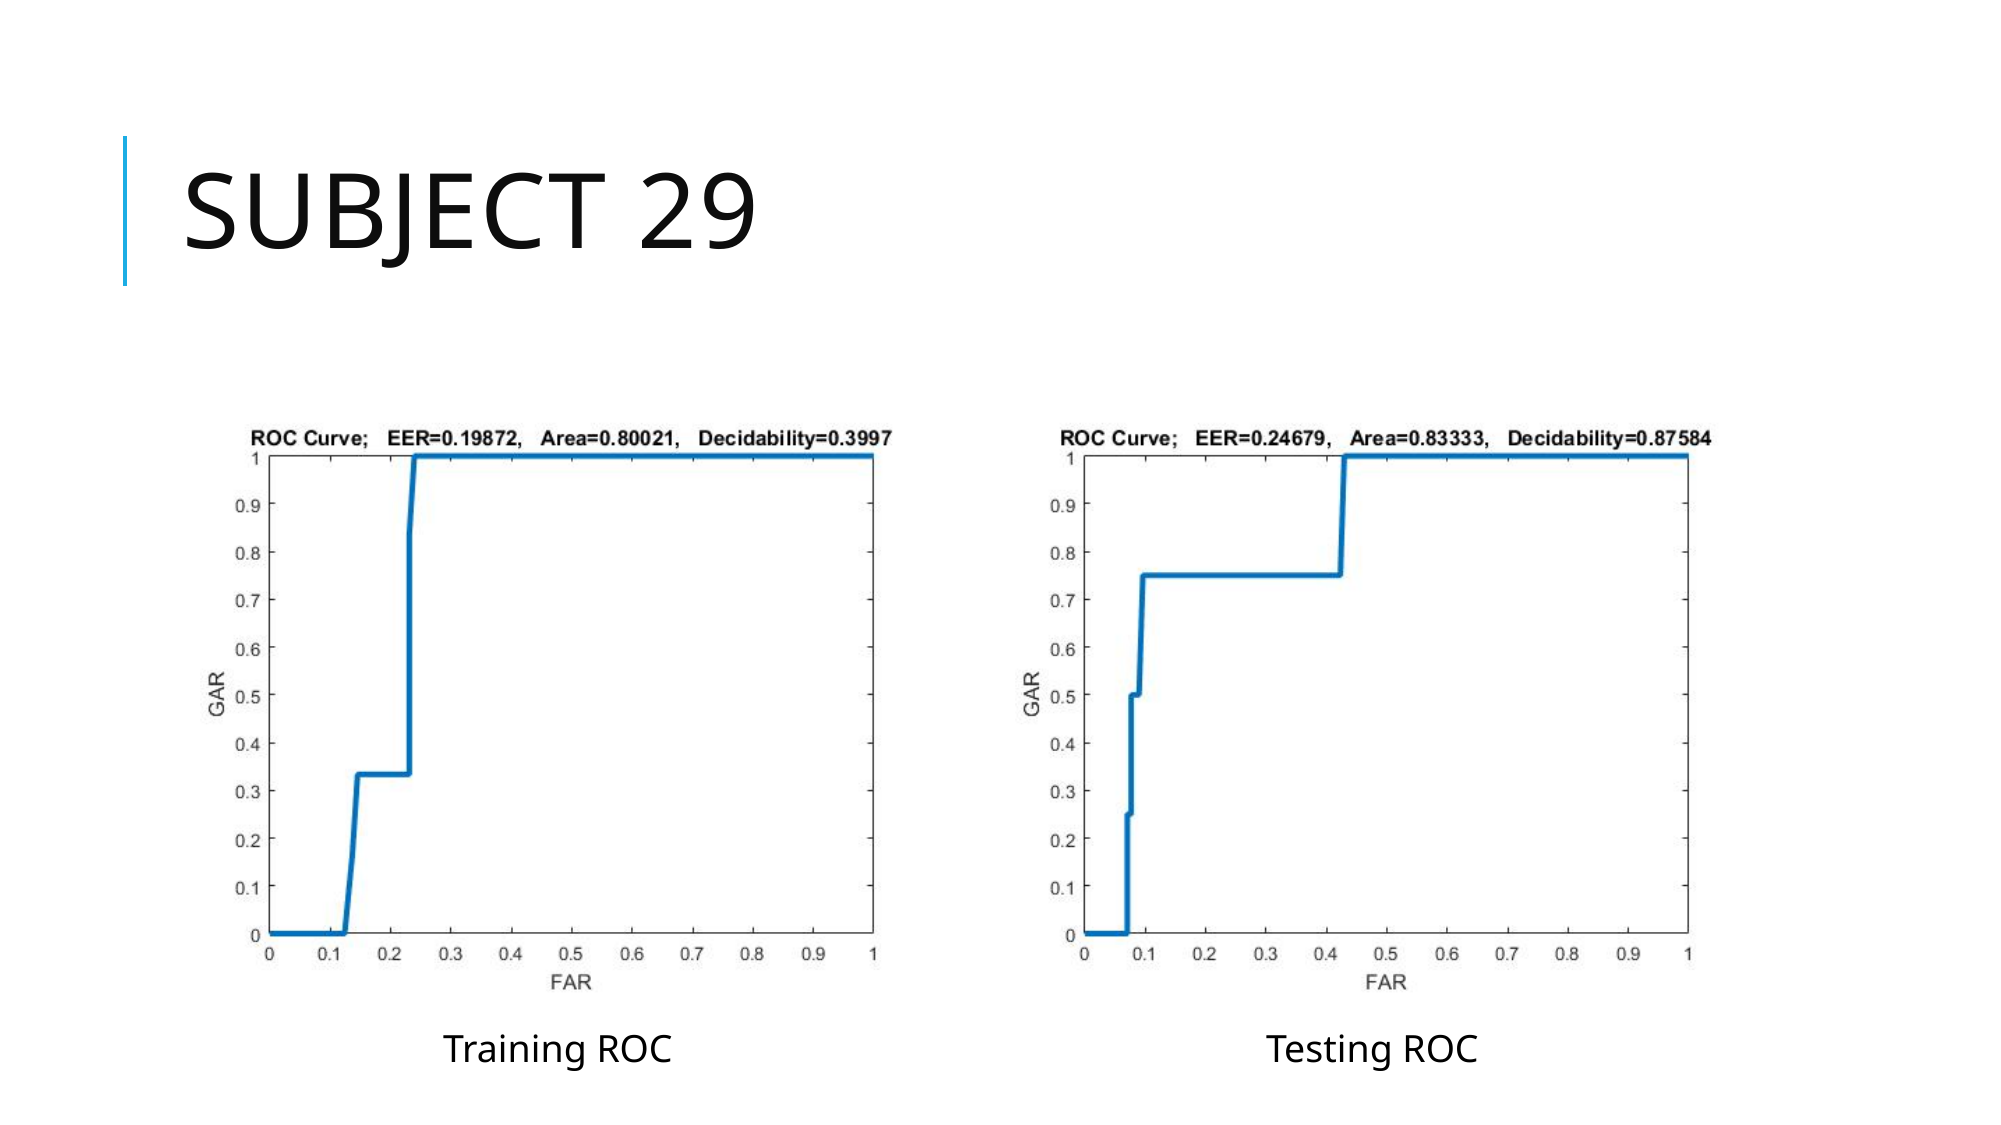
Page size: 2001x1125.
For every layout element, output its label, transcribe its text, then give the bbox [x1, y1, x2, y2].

text_box Testing ROC [1225, 1026, 1520, 1069]
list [982, 412, 1763, 998]
title Subject 29 [168, 96, 1763, 342]
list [167, 412, 949, 998]
text_box Training ROC [410, 1026, 706, 1069]
